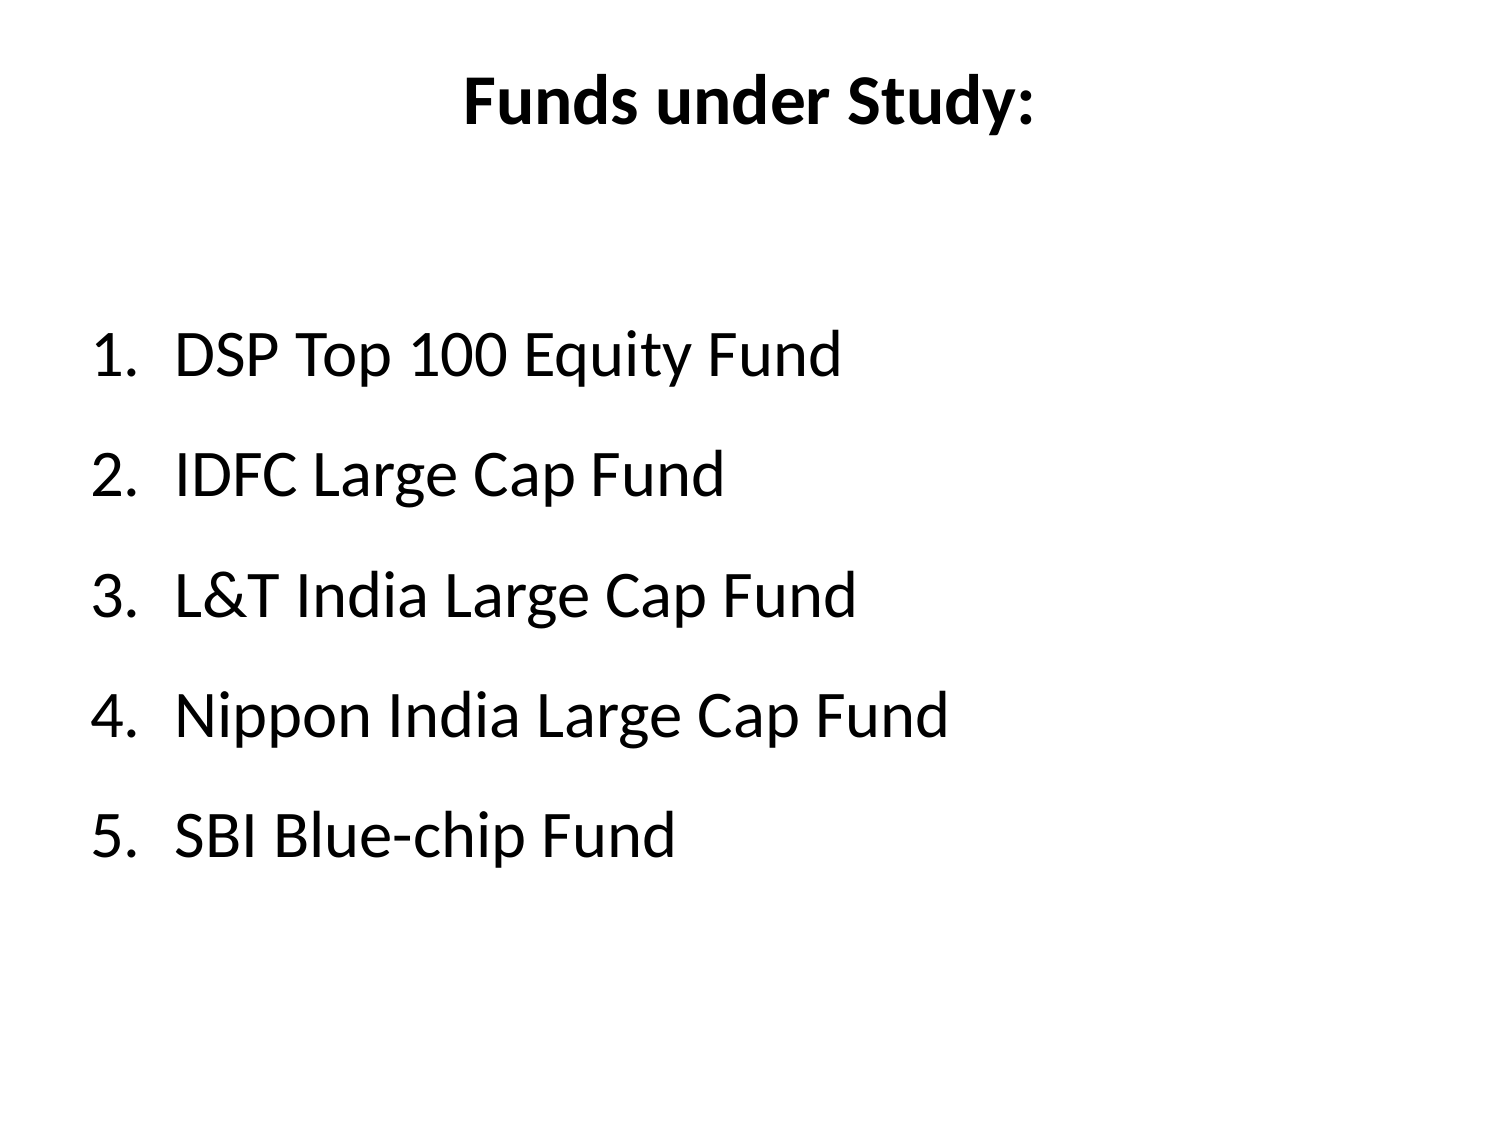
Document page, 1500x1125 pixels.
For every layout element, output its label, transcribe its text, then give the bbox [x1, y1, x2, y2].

list DSP Top 100 Equity Fund IDFC Large Cap Fund L&T India Large Cap Fund Nippon India Large Cap Fund SBI Blue-chip Fund [75, 262, 1425, 1005]
title Funds under Study: [75, 45, 1425, 233]
